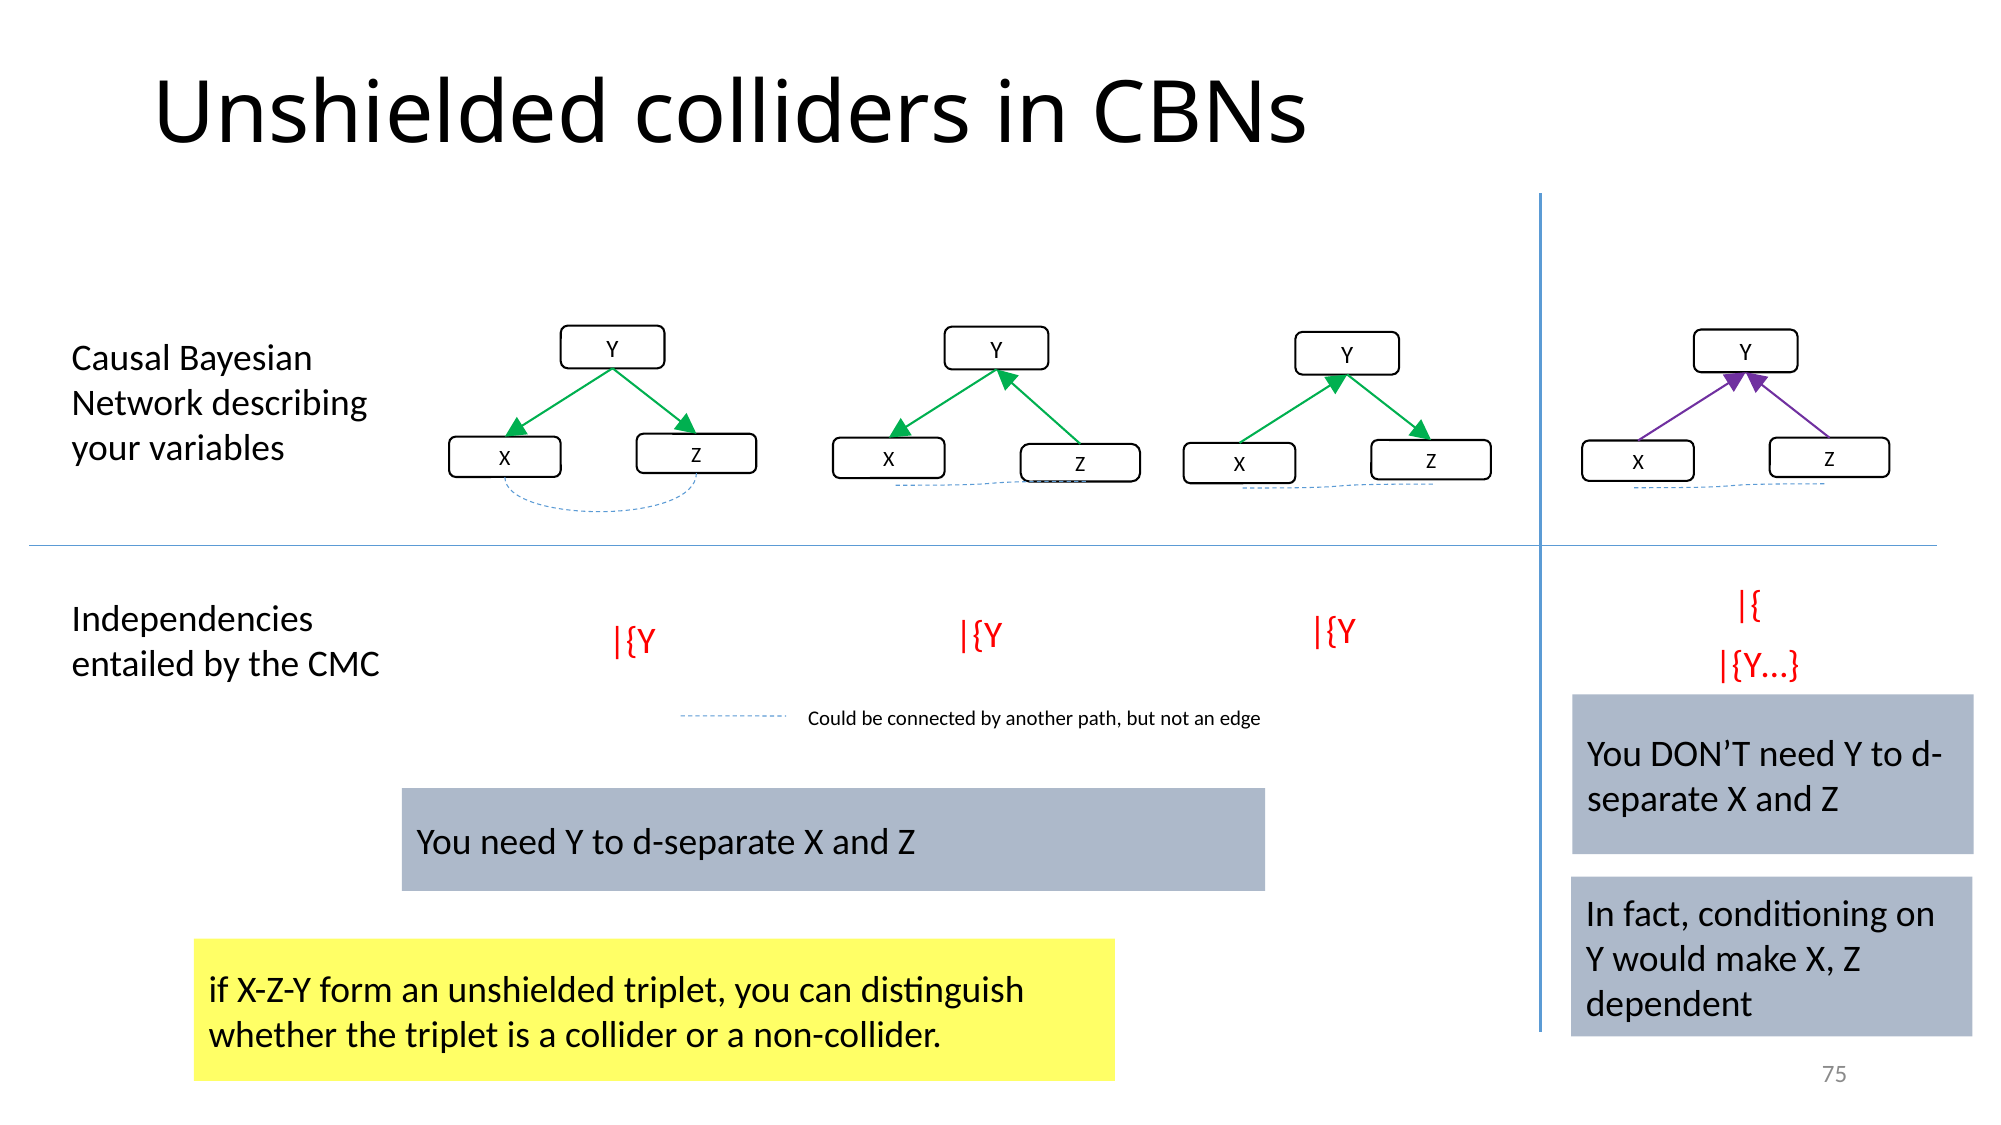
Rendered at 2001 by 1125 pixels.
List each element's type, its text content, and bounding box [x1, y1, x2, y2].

title Unshielded colliders in CBNs [137, 59, 1863, 169]
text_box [680, 697, 1303, 738]
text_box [989, 387, 994, 580]
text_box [598, 379, 603, 571]
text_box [1183, 331, 1491, 484]
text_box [1336, 390, 1341, 582]
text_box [1727, 481, 1732, 582]
text_box In fact, conditioning on Y would make X, Z dependent [1570, 876, 1973, 1037]
text_box Causal Bayesian Network describing your variables [56, 325, 402, 476]
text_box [449, 325, 757, 477]
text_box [1582, 329, 1890, 481]
text_box Independencies entailed by the CMC [56, 586, 402, 691]
text_box if X-Z-Y form an unshielded triplet, you can distinguish whether the triplet is a collider or a non-collider. [193, 938, 1116, 1082]
text_box You need Y to d-separate X and Z [401, 787, 1266, 892]
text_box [832, 326, 1141, 482]
slide_number 75 [1412, 1042, 1863, 1103]
text_box You DON’T need Y to d-separate X and Z [1571, 693, 1975, 855]
